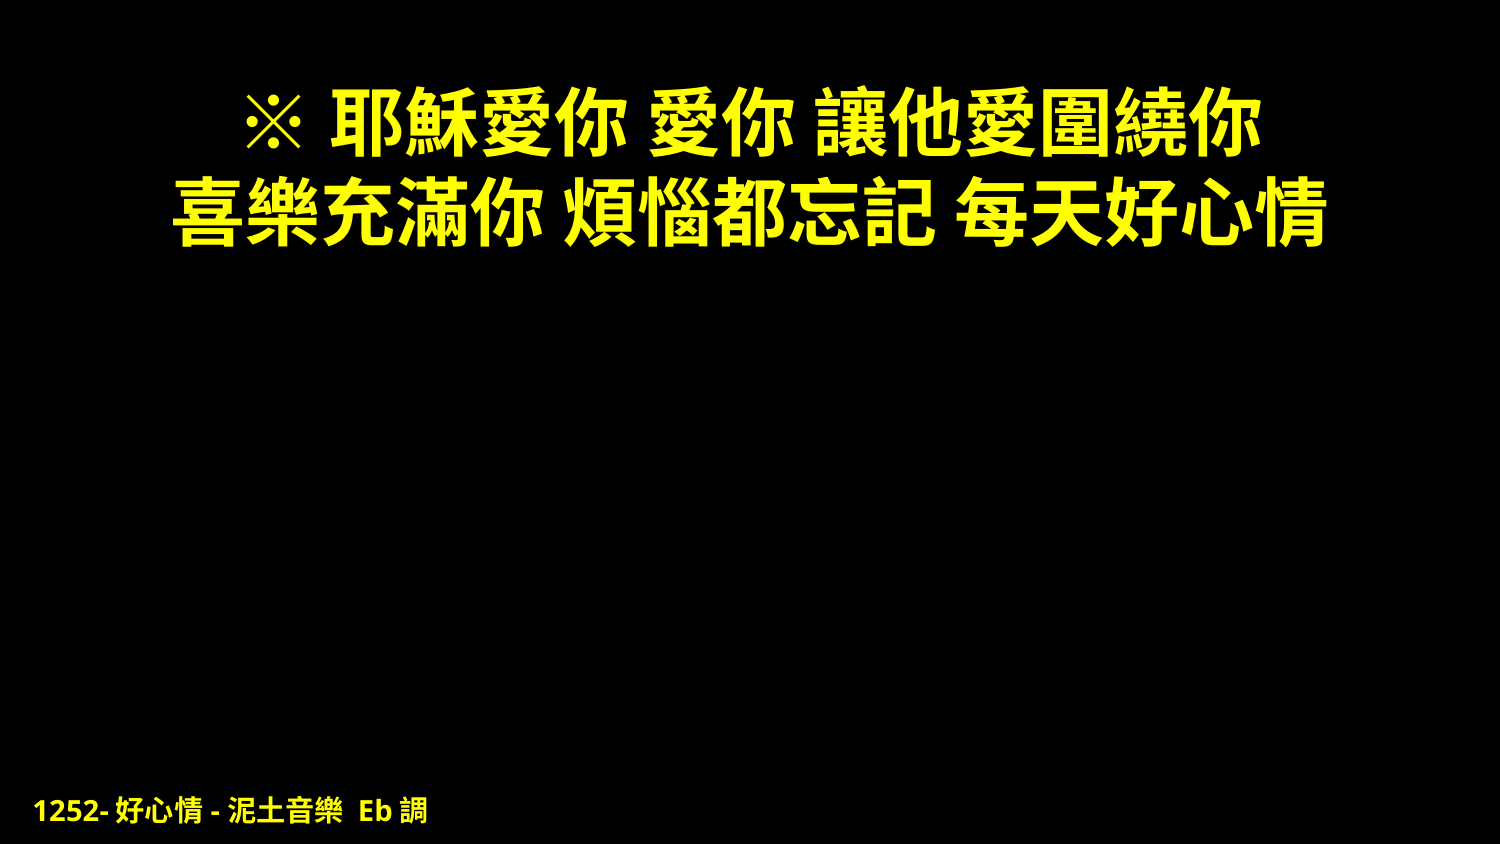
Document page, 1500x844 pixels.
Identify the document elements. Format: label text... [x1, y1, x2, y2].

title ※耶穌愛你 愛你 讓他愛圍繞你 喜樂充滿你 煩惱都忘記 每天好心情 [0, 0, 1500, 331]
text_box 1252-好心情-泥土音樂 Eb調 [17, 784, 774, 835]
